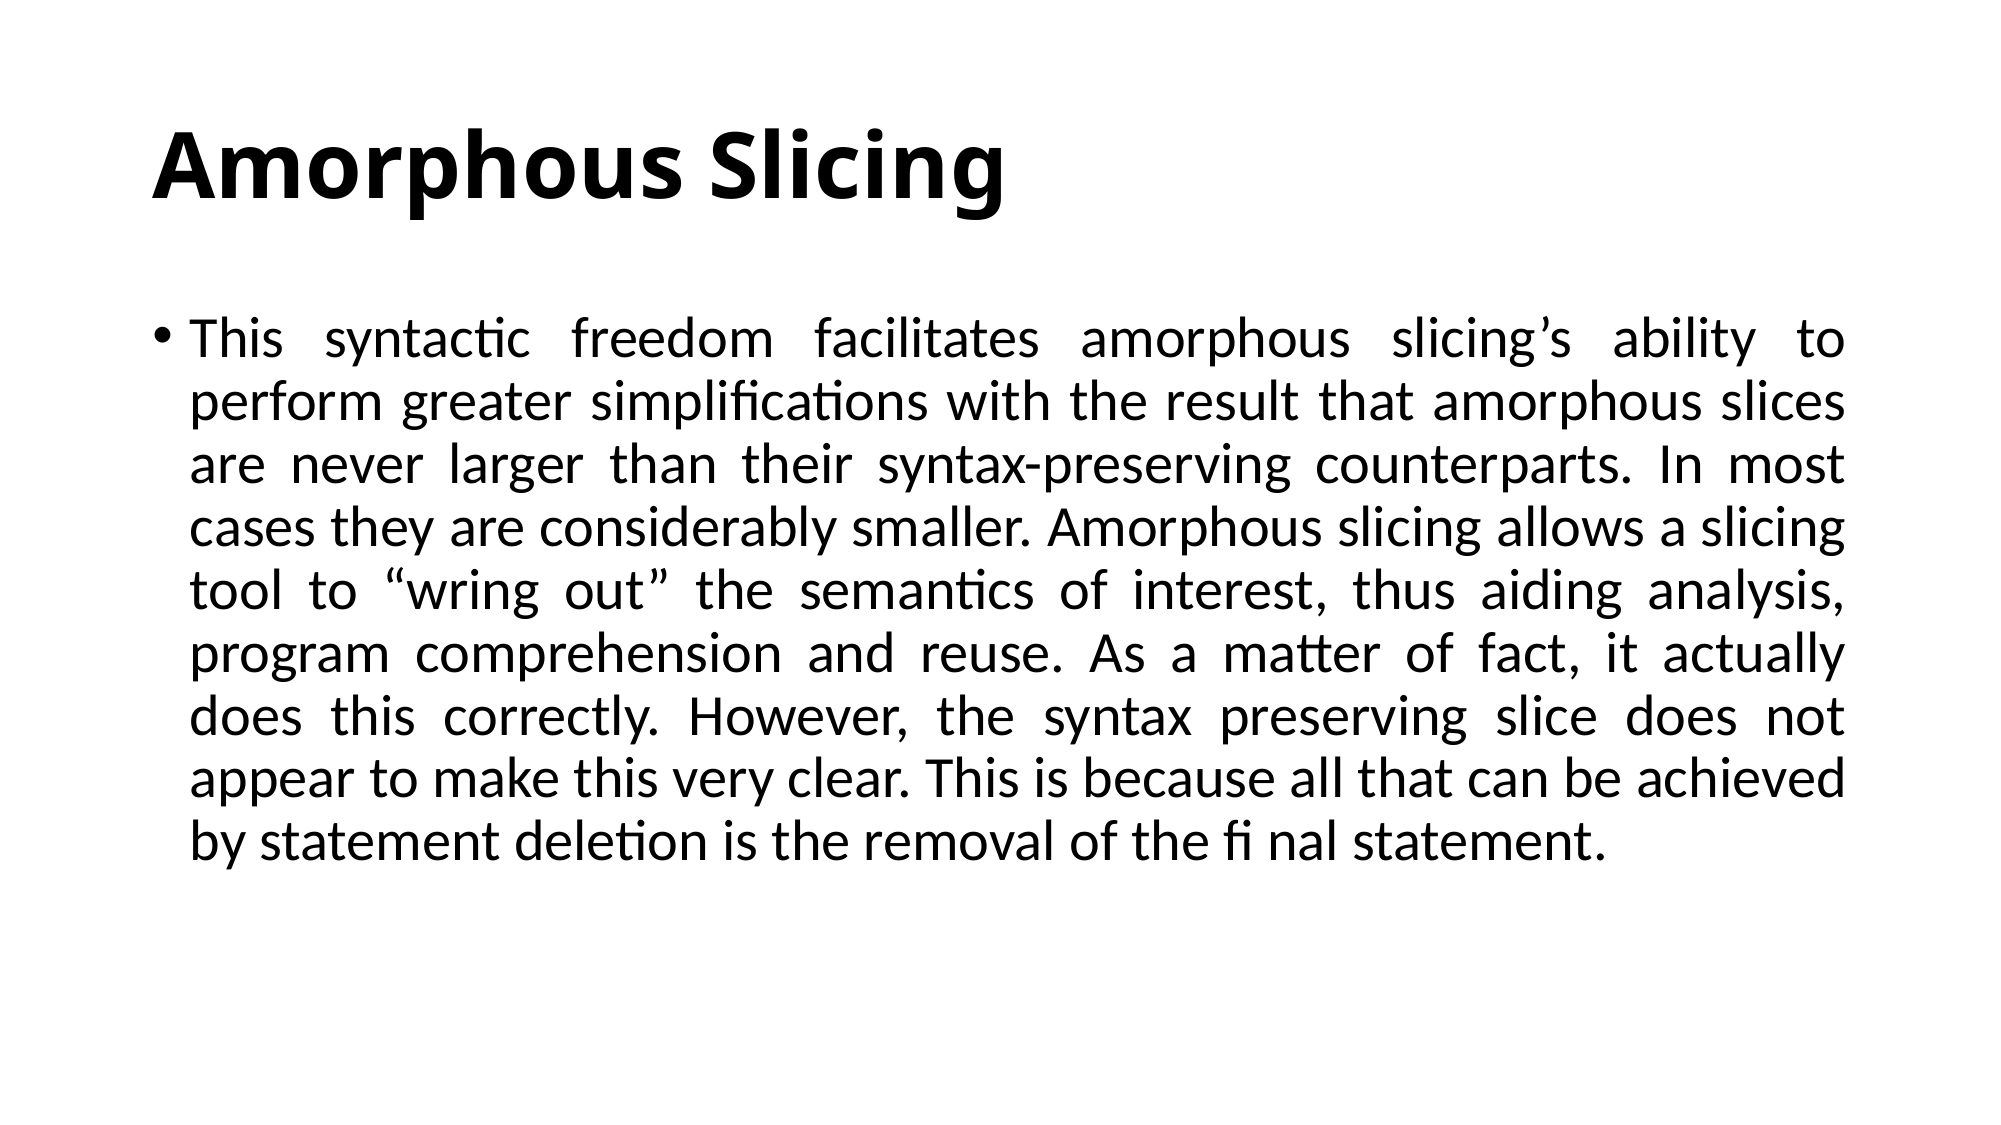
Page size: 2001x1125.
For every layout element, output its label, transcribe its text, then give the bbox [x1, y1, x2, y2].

list This syntactic freedom facilitates amorphous slicing’s ability to perform greater simplifications with the result that amorphous slices are never larger than their syntax-preserving counterparts. In most cases they are considerably smaller. Amorphous slicing allows a slicing tool to “wring out” the semantics of interest, thus aiding analysis, program comprehension and reuse. As a matter of fact, it actually does this correctly. However, the syntax preserving slice does not appear to make this very clear. This is because all that can be achieved by statement deletion is the removal of the fi nal statement. [137, 299, 1863, 1014]
title Amorphous Slicing [137, 59, 1863, 278]
